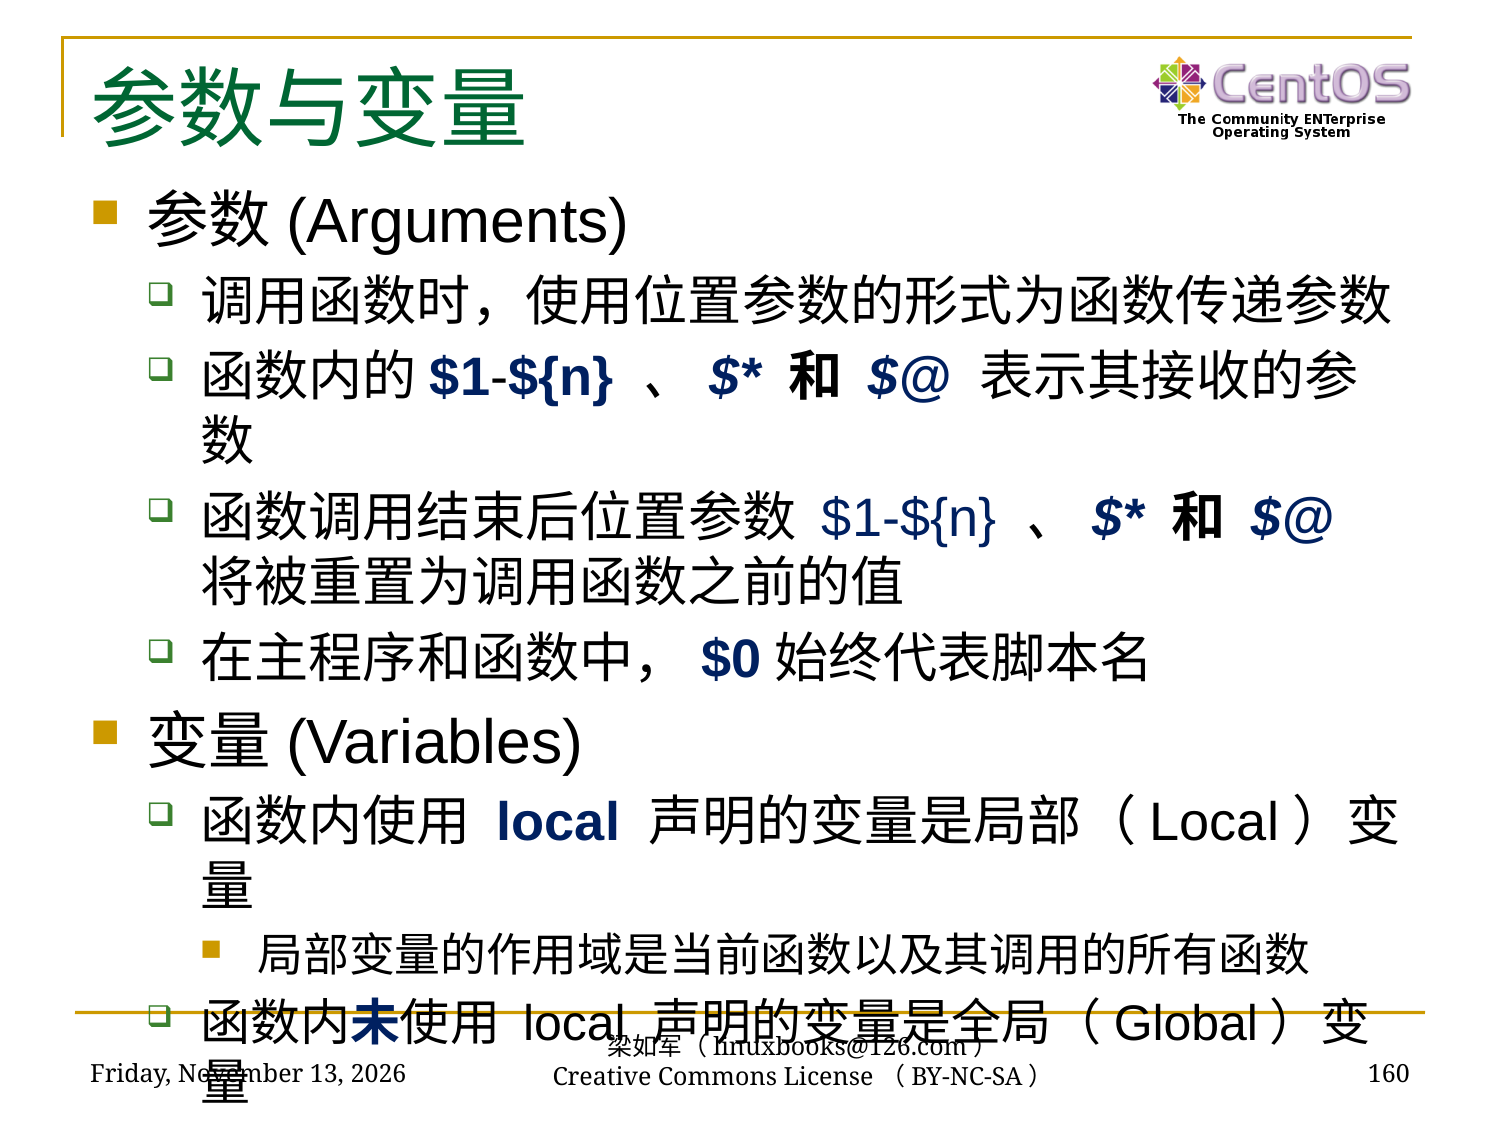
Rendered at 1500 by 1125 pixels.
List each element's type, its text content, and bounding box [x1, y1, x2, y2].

title 参数与变量 [74, 45, 1426, 172]
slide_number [74, 1023, 426, 1100]
footer 梁如军（linuxbooks@126.com） Creative Commons License（BY-NC-SA） [359, 1022, 1247, 1099]
slide_number 160 [1074, 1023, 1426, 1100]
list 参数(Arguments) 调用函数时，使用位置参数的形式为函数传递参数 函数内的$1-${n} 、$* 和 $@ 表示其接收的参数 函数调用结束后位置参数 $1-${n} 、$* 和 $@ 将被重置为调用函数之前的值 在主程序和函数中，$0始终代表脚本名 变量(Variables) 函数内使用 local 声明的变量是局部（Local）变量 局部变量的作用域是当前函数以及其调用的所有函数 函数内未使用 local 声明的变量是全局（Global）变量 即主程序和函数中的同名变量是一个变量（地址一致） [74, 172, 1426, 1006]
